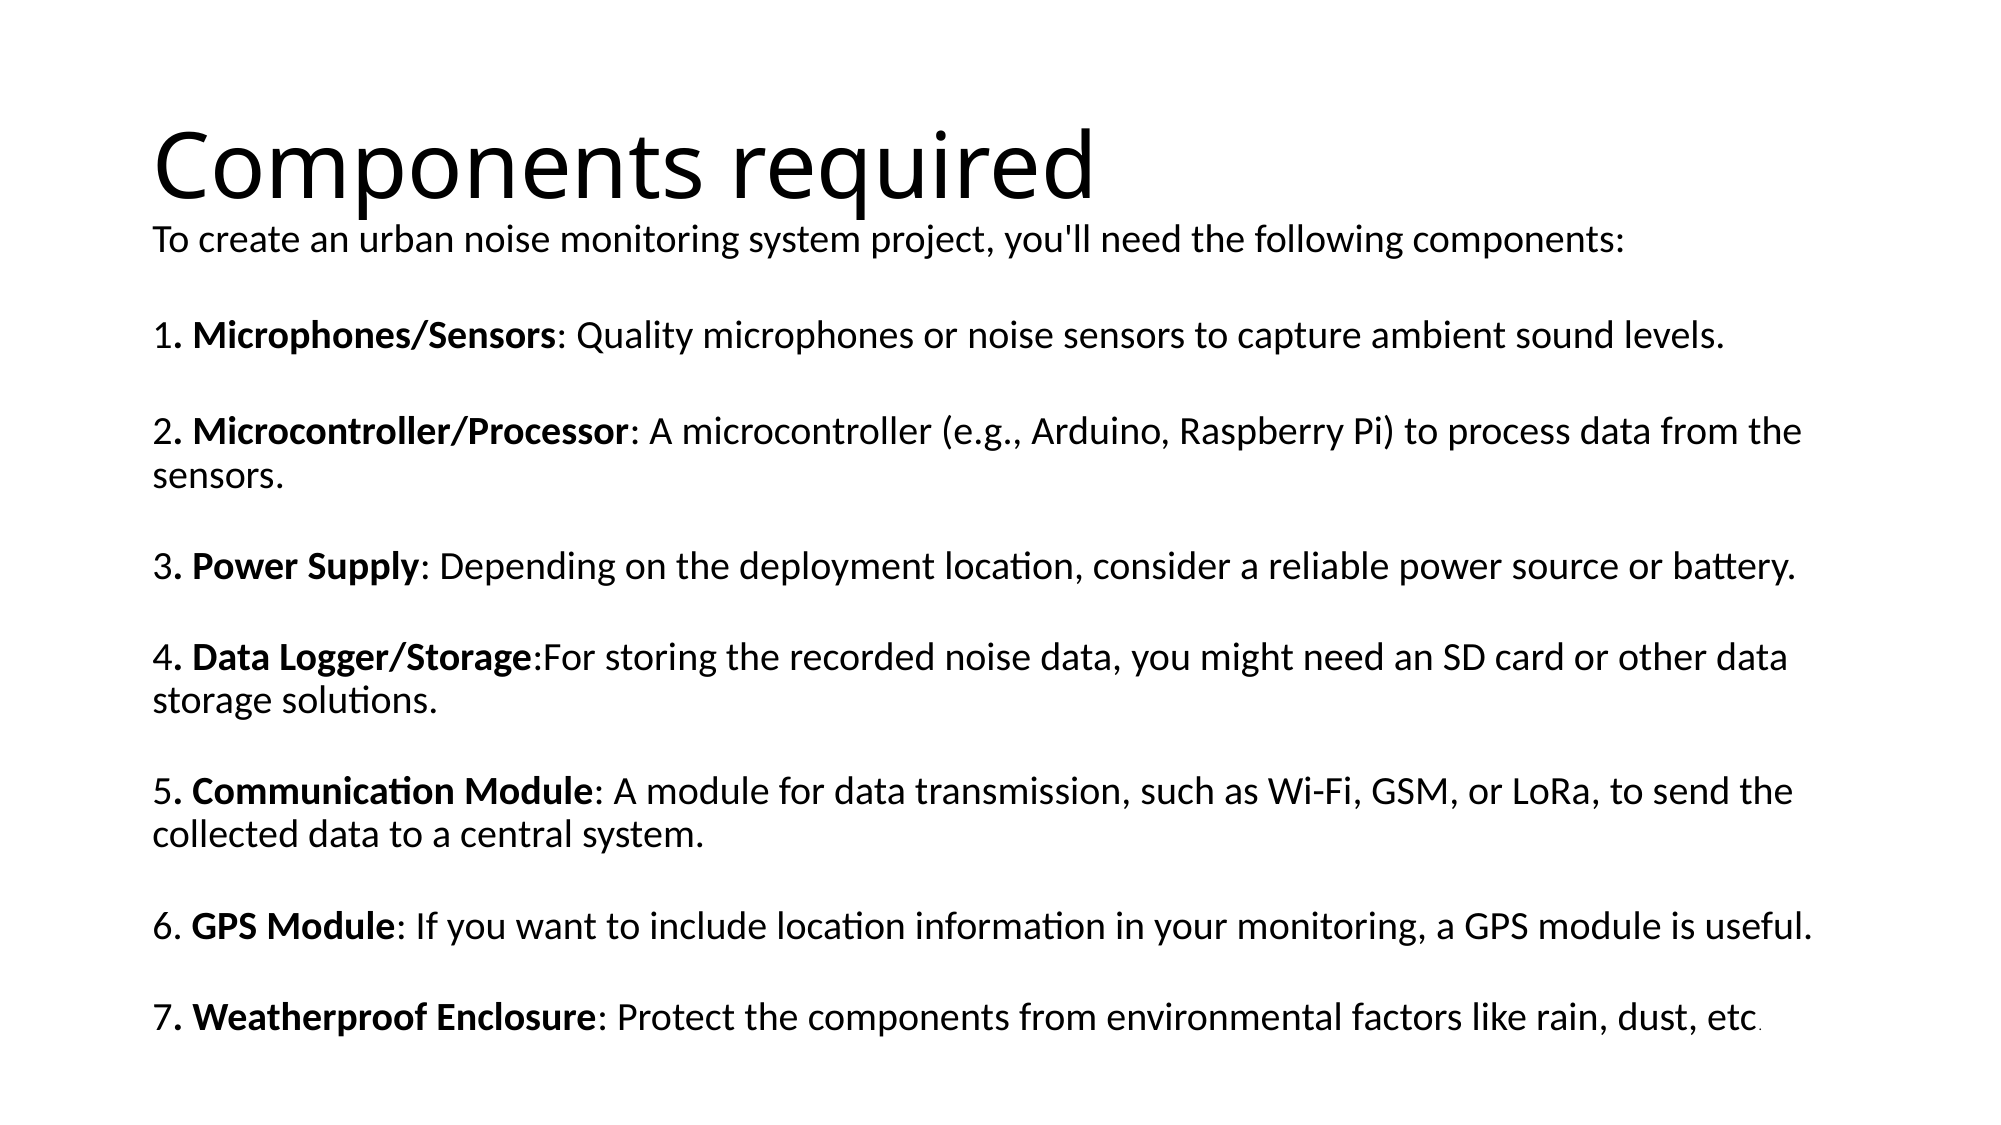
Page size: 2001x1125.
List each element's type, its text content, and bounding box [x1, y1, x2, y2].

title Components required [137, 59, 1863, 210]
list To create an urban noise monitoring system project, you'll need the following components: 1. Microphones/Sensors: Quality microphones or noise sensors to capture ambient sound levels. 2. Microcontroller/Processor: A microcontroller (e.g., Arduino, Raspberry Pi) to process data from the sensors. 3. Power Supply: Depending on the deployment location, consider a reliable power source or battery. 4. Data Logger/Storage:For storing the recorded noise data, you might need an SD card or other data storage solutions. 5. Communication Module: A module for data transmission, such as Wi-Fi, GSM, or LoRa, to send the collected data to a central system. 6. GPS Module: If you want to include location information in your monitoring, a GPS module is useful. 7. Weatherproof Enclosure: Protect the components from environmental factors like rain, dust, etc. [137, 210, 1863, 1125]
